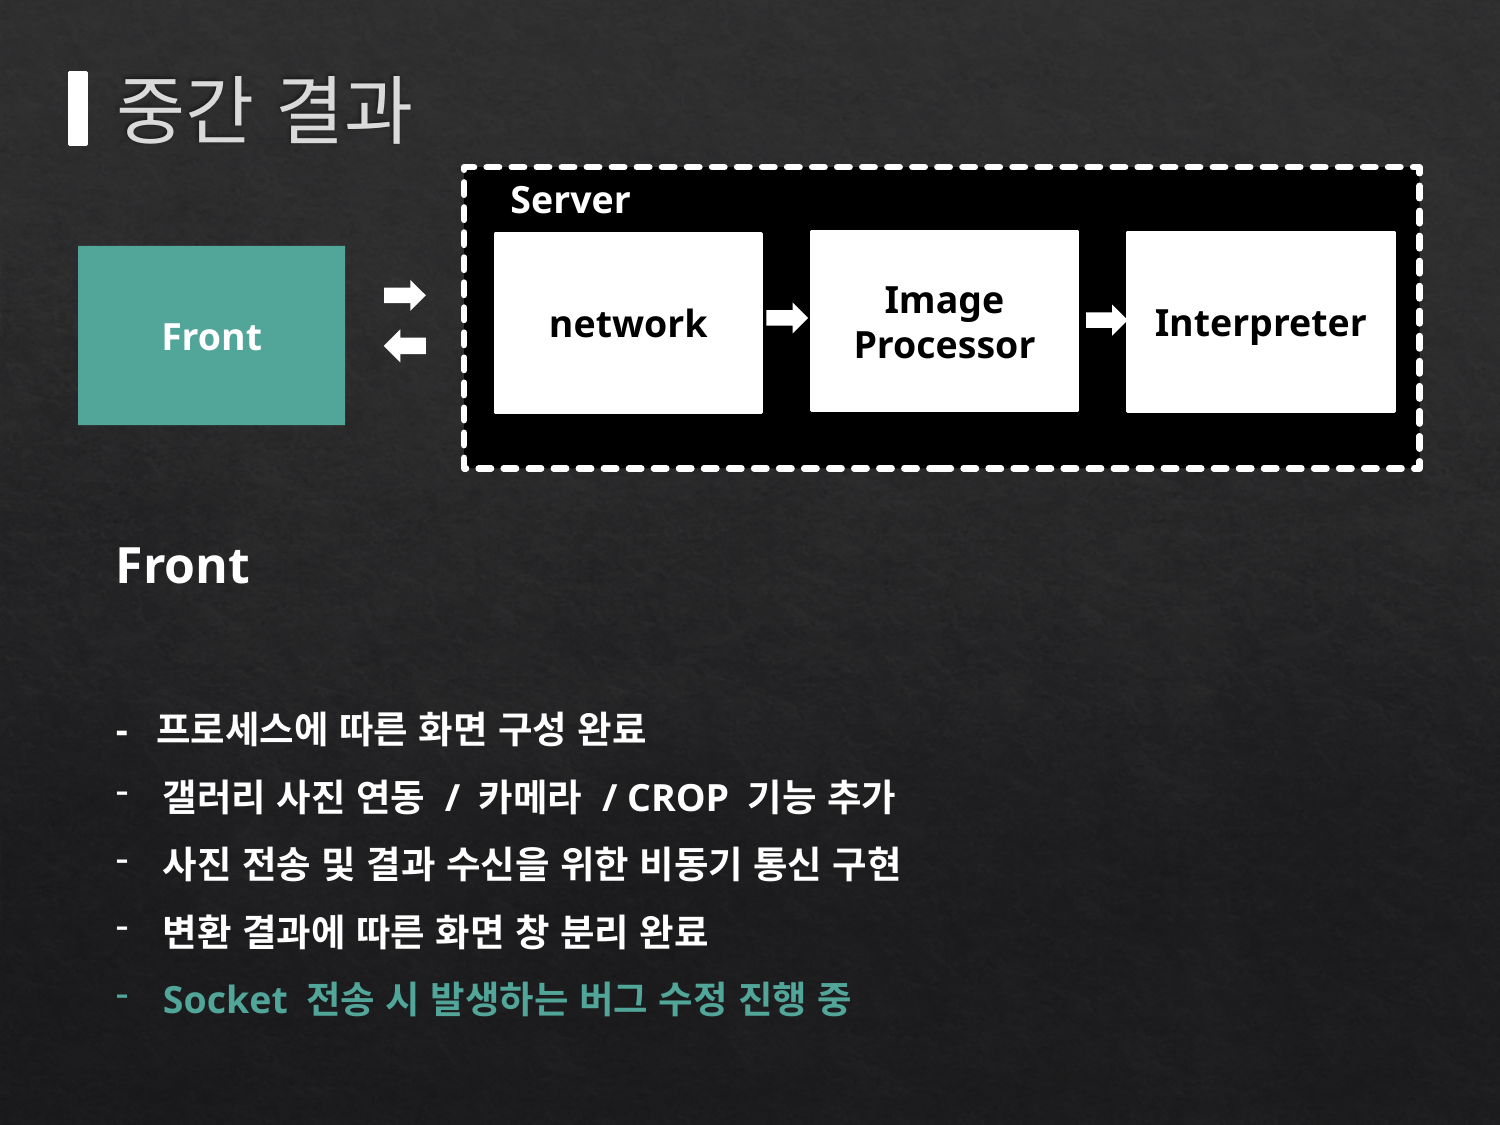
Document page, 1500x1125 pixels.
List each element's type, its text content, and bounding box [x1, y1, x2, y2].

text_box [68, 71, 88, 146]
text_box Front - 프로세스에 따른 화면 구성 완료 갤러리 사진 연동 / 카메라 / CROP 기능 추가 사진 전송 및 결과 수신을 위한 비동기 통신 구현 변환 결과에 따른 화면 창 분리 완료 Socket 전송 시 발생하는 버그 수정 진행 중 [101, 533, 1337, 1022]
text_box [78, 166, 1420, 469]
title 중간 결과 [101, 0, 1500, 218]
